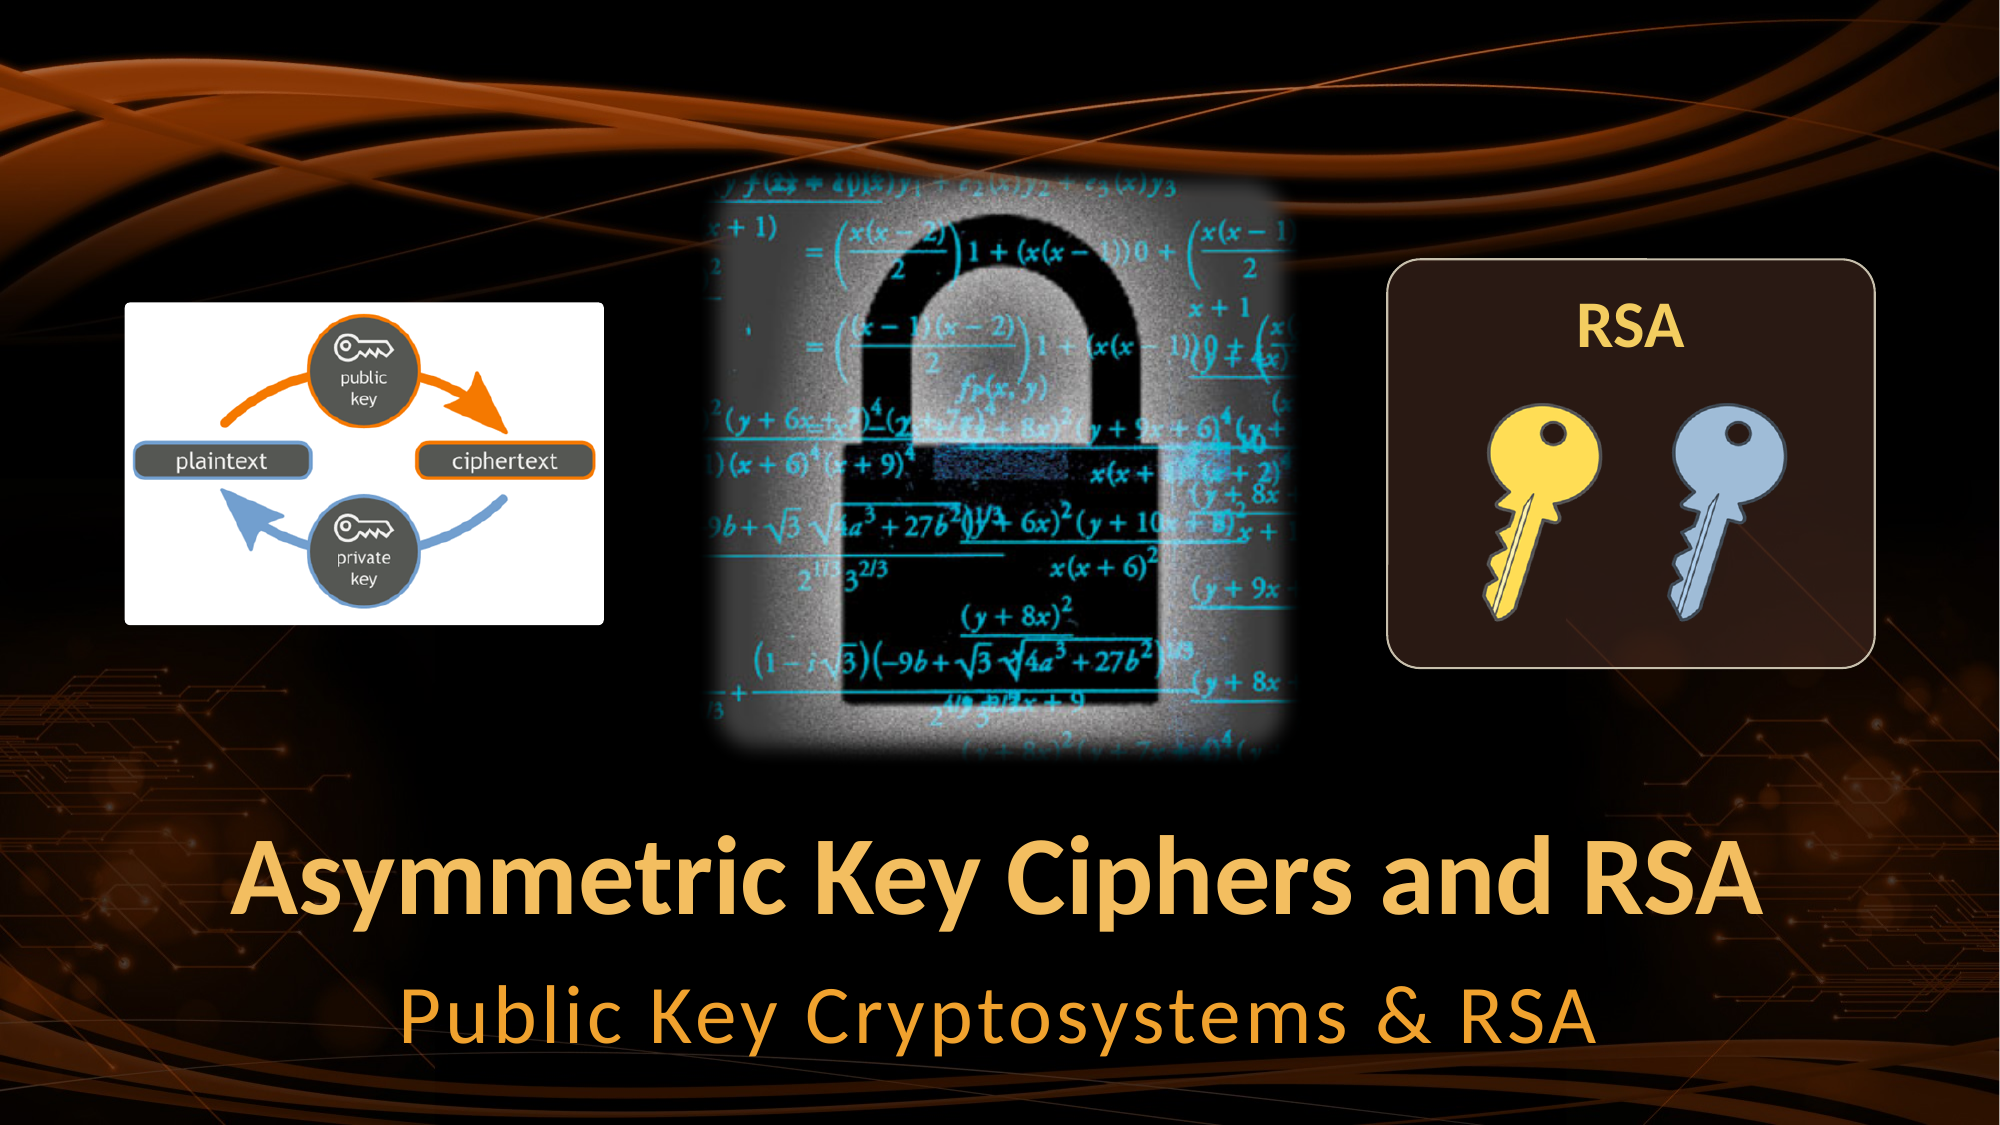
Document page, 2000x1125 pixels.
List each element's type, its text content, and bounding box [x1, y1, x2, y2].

title Asymmetric Key Ciphers and RSA [110, 815, 1885, 943]
list Public Key Cryptosystems & RSA [35, 949, 1963, 1064]
picture [0, 0, 2000, 1125]
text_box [1387, 257, 1875, 670]
